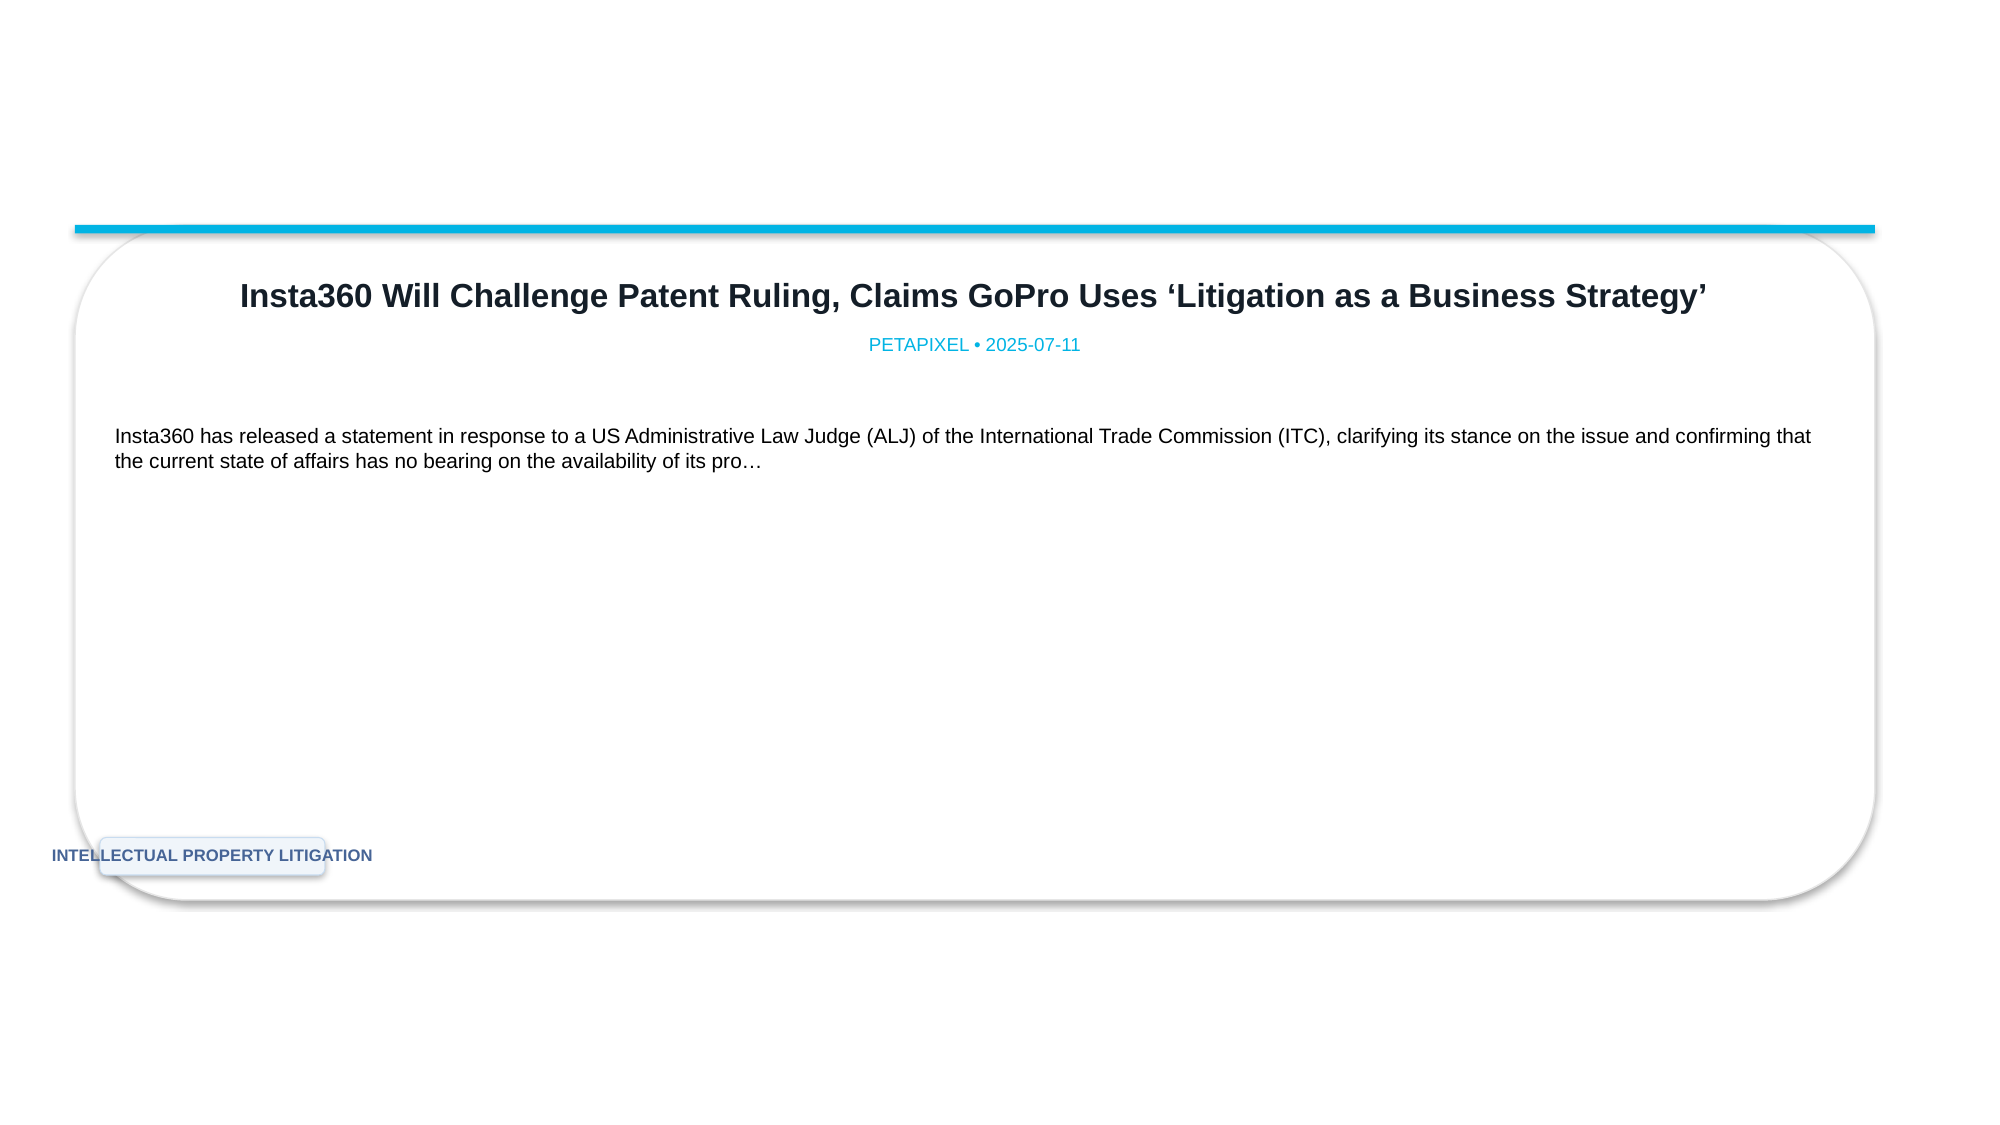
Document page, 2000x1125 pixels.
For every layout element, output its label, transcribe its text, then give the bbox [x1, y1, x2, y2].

text_box [74, 224, 1876, 234]
text_box PETAPIXEL • 2025-07-11 [853, 324, 1096, 363]
text_box INTELLECTUAL PROPERTY LITIGATION [37, 837, 388, 873]
text_box Insta360 Will Challenge Patent Ruling, Claims GoPro Uses ‘Litigation as a Business Strategy’ [225, 266, 1725, 322]
text_box Insta360 has released a statement in response to a US Administrative Law Judge (ALJ) of the International Trade Commission (ITC), clarifying its stance on the issue and confirming that the current state of affairs has no bearing on the availability of its pro… [99, 370, 1850, 859]
text_box [74, 245, 1876, 901]
